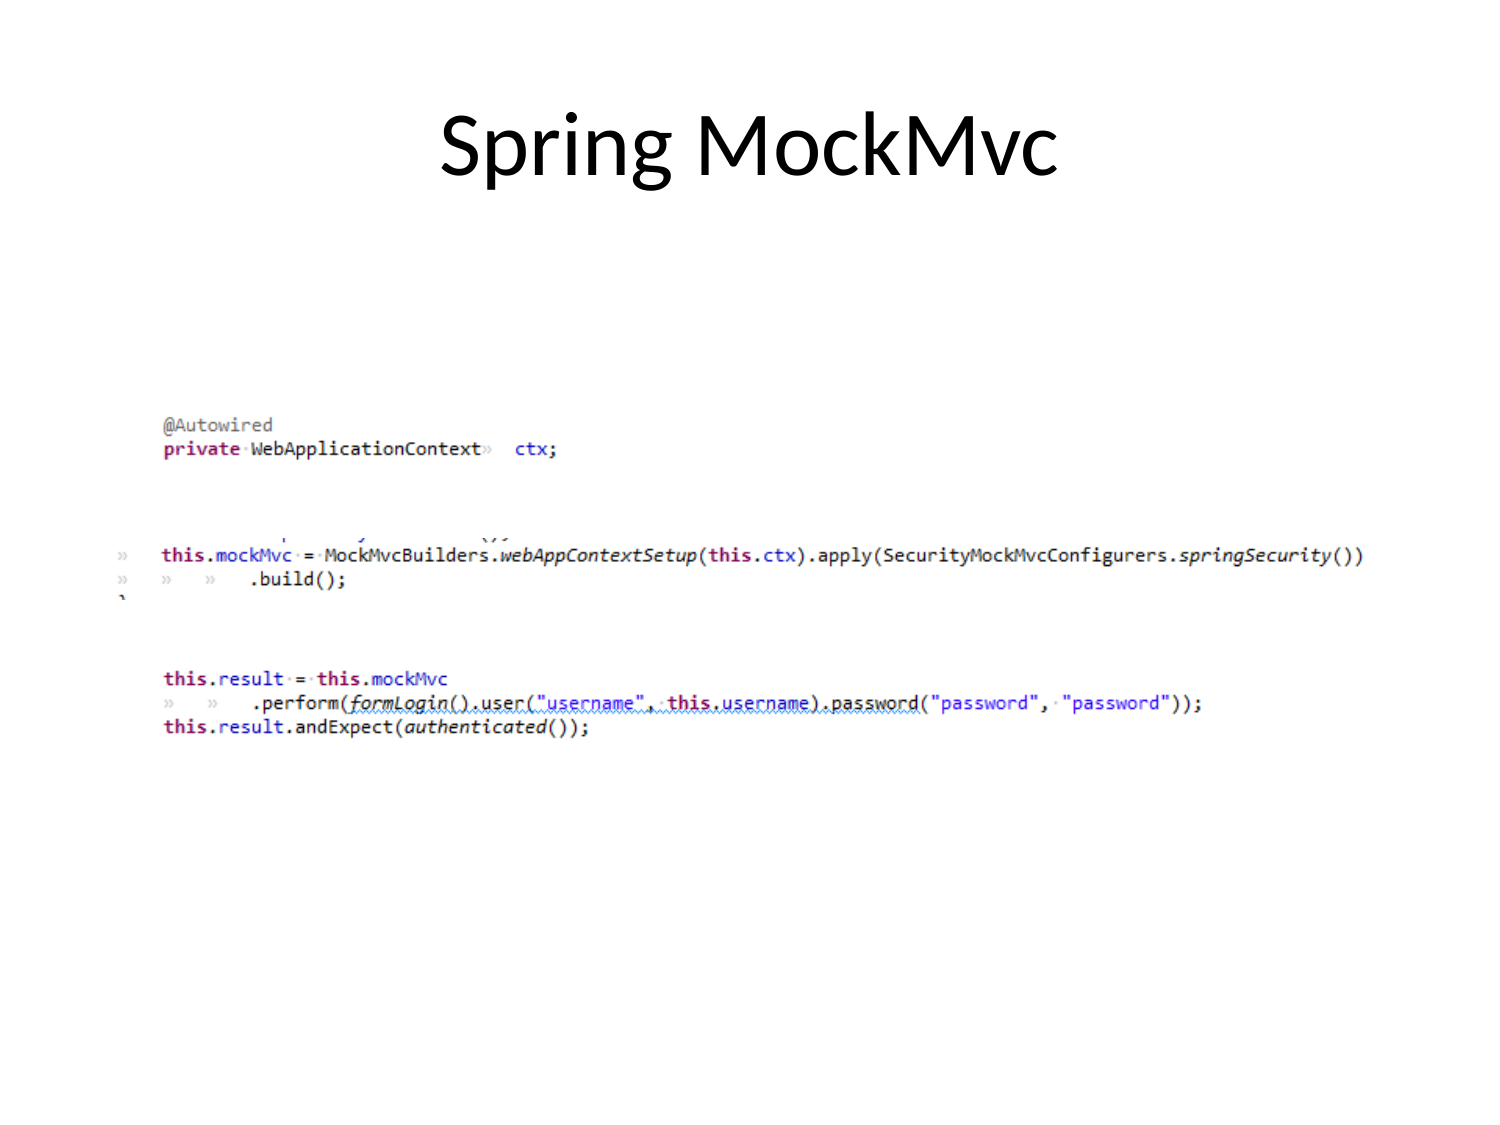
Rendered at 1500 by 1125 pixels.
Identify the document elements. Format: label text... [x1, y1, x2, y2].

title Spring MockMvc [75, 45, 1425, 233]
picture [112, 538, 1383, 600]
picture [131, 668, 1383, 743]
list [131, 396, 590, 471]
